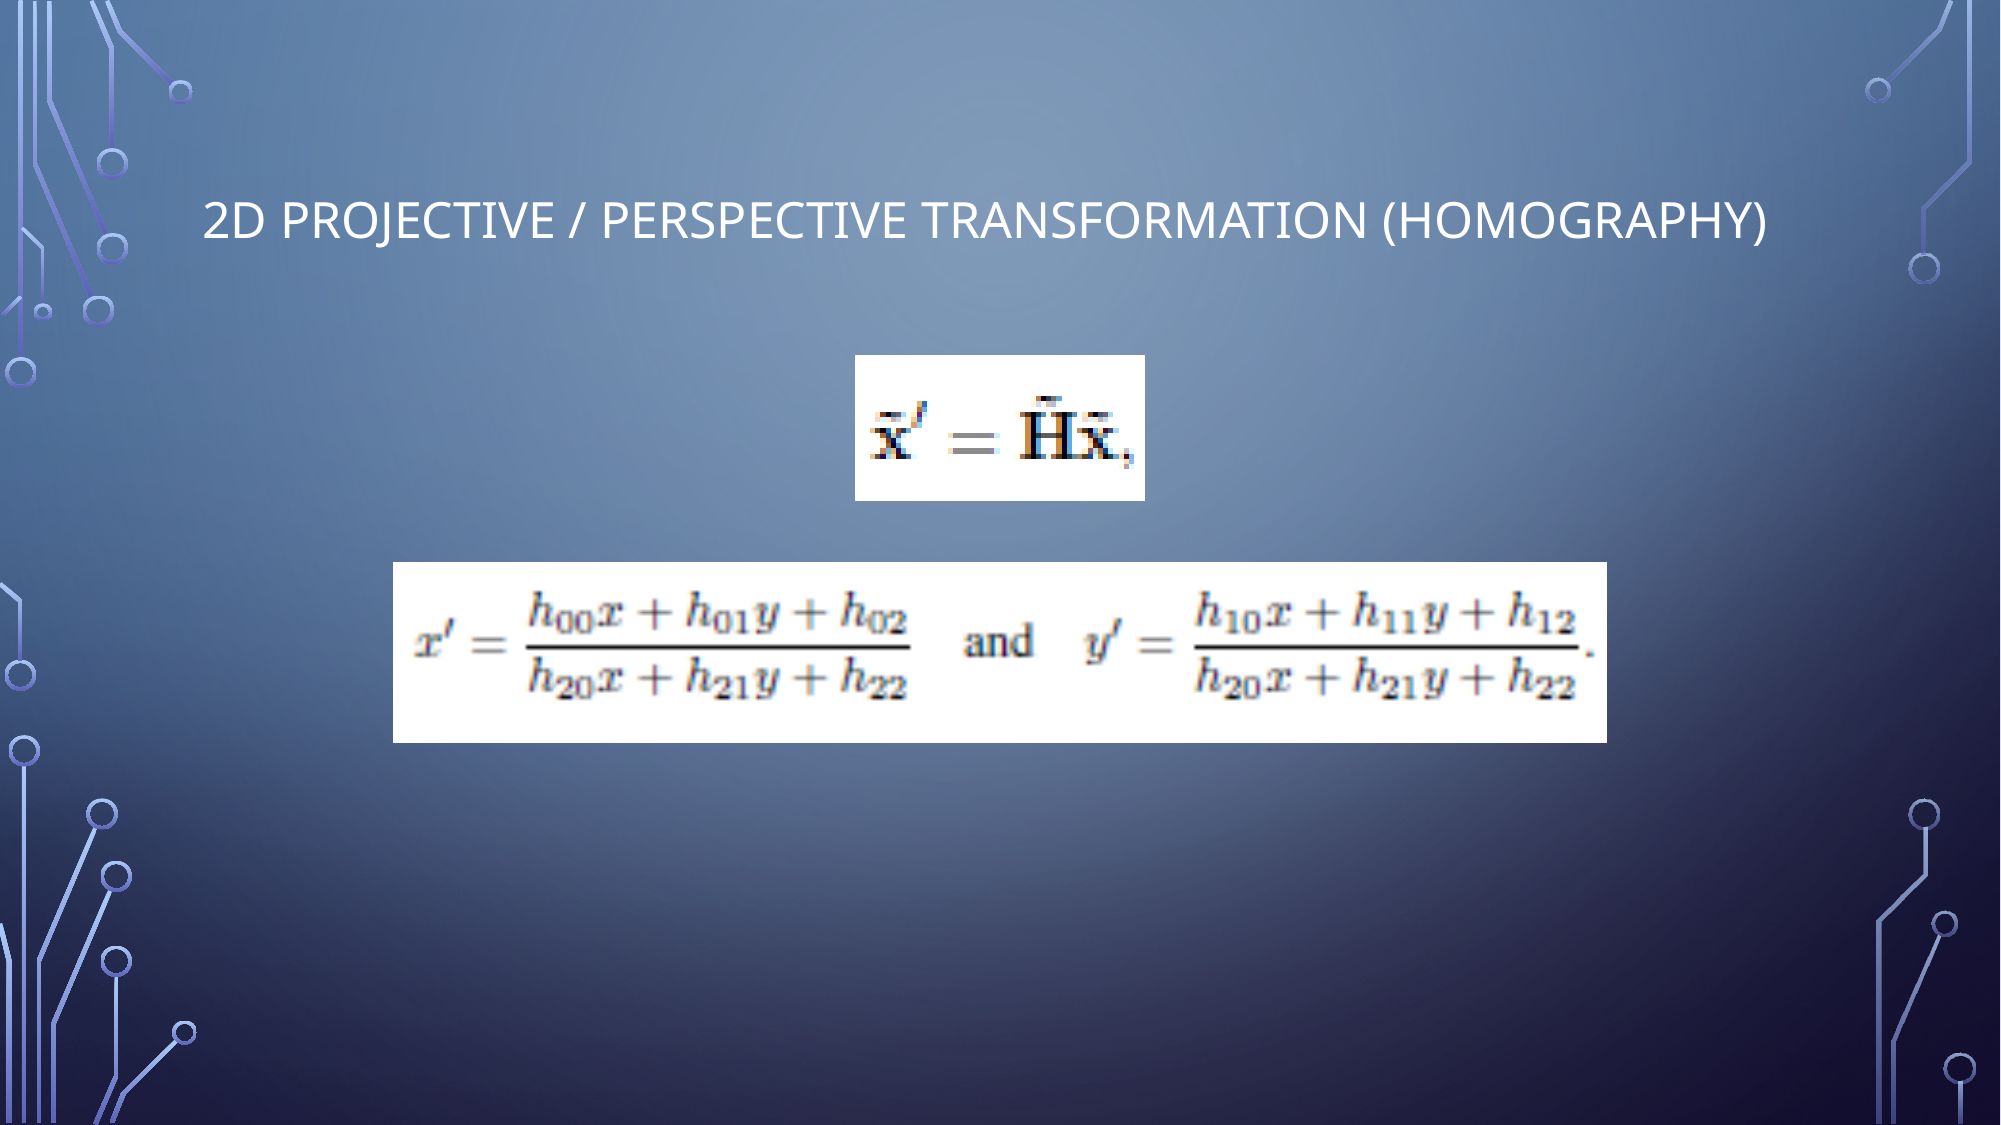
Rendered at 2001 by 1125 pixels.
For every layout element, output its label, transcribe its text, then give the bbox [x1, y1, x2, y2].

picture [392, 562, 1607, 744]
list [854, 355, 1145, 501]
title 2D Projective / Perspective Transformation (Homography) [187, 101, 1813, 344]
